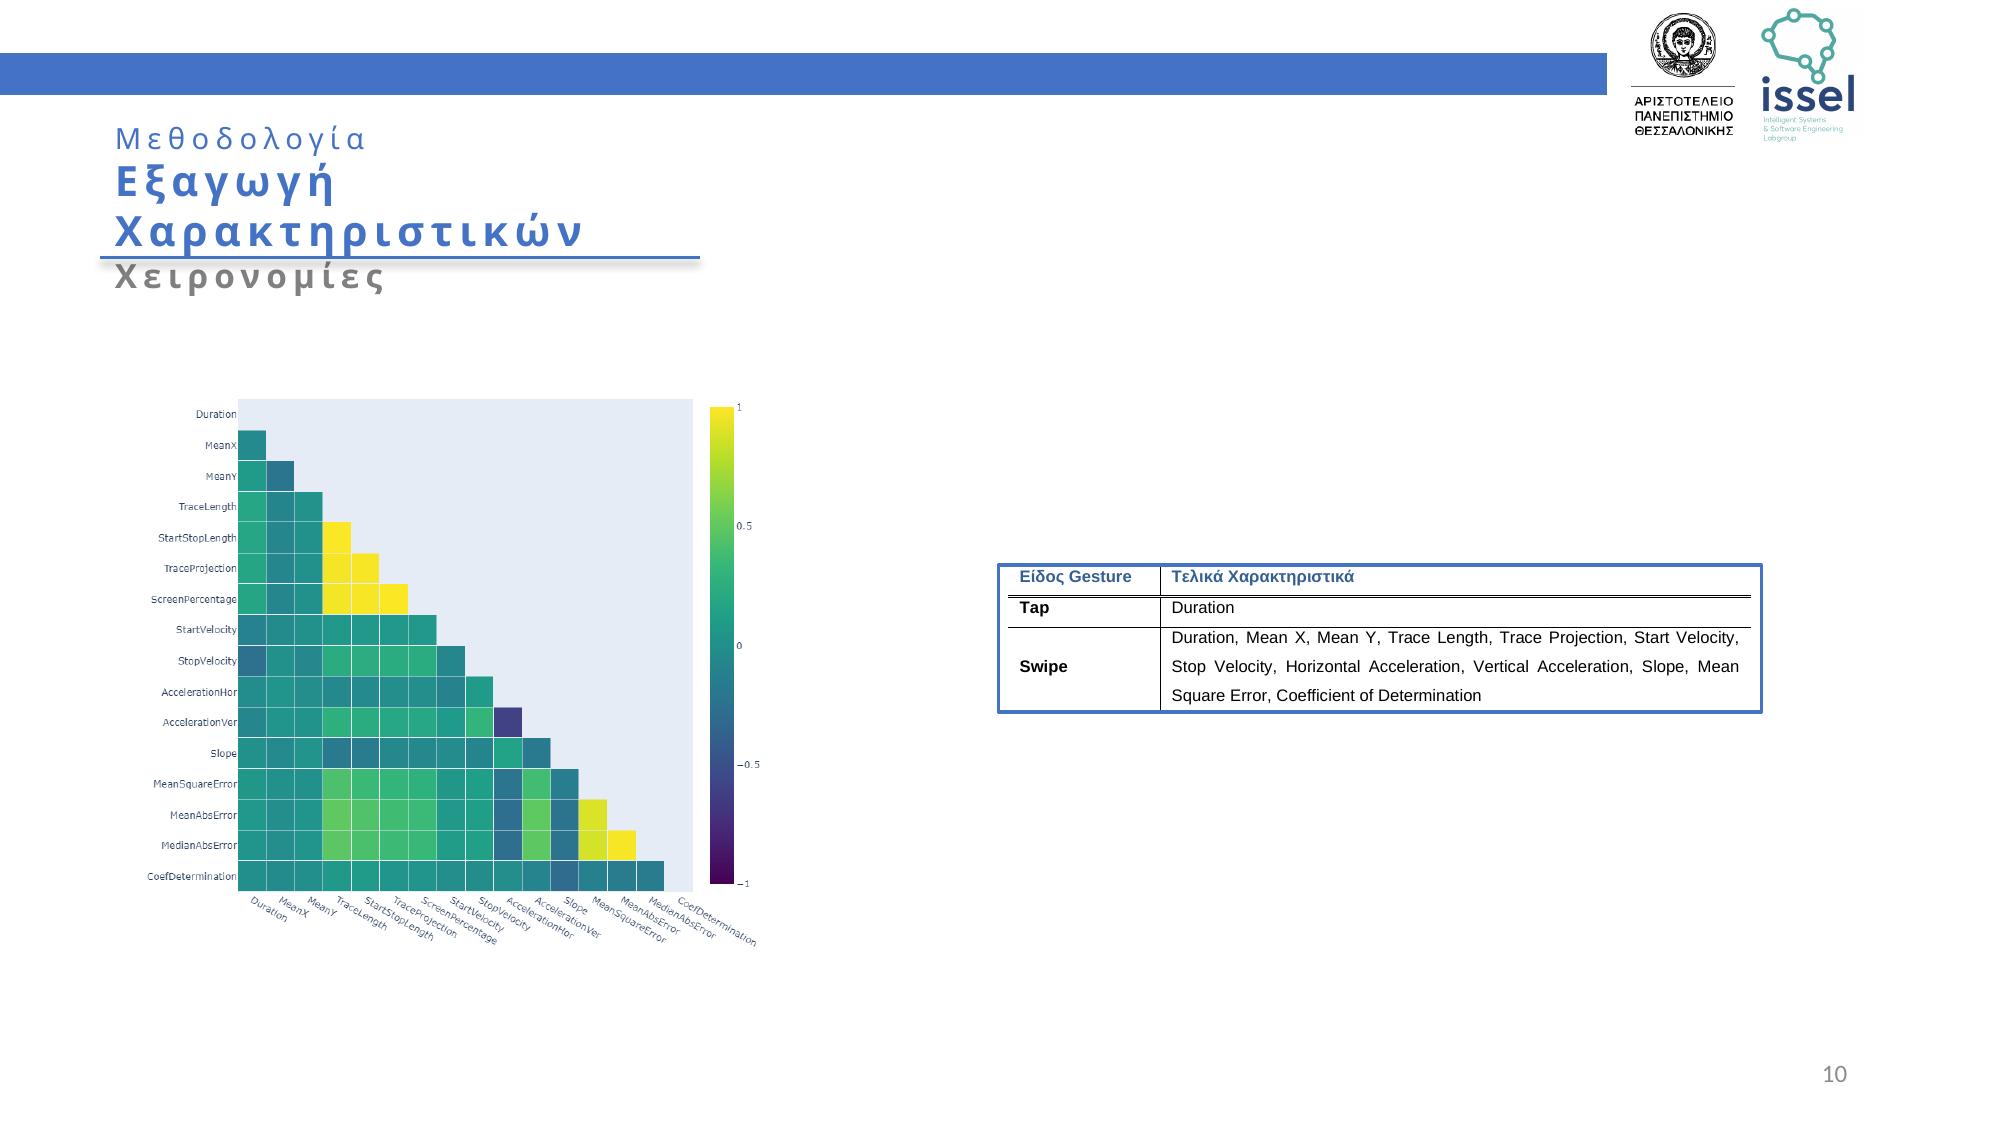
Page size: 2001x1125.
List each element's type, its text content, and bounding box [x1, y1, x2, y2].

slide_number 10 [1412, 1042, 1863, 1103]
picture [999, 566, 1760, 711]
text_box Μεθοδολογία Εξαγωγή Χαρακτηριστικών Χειρονομίες [99, 143, 738, 303]
picture [137, 319, 775, 958]
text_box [0, 5, 1863, 143]
